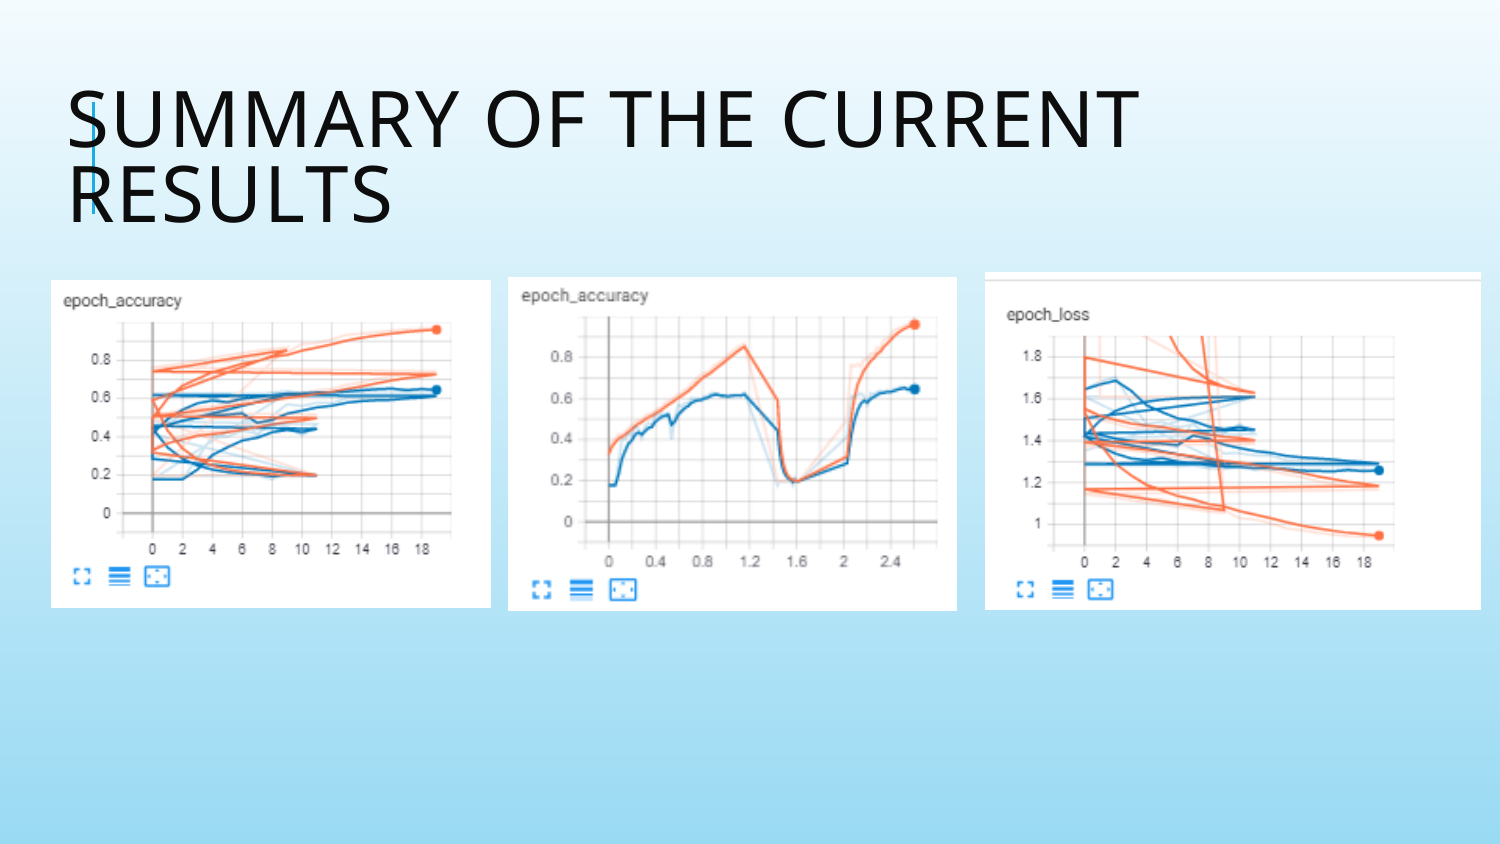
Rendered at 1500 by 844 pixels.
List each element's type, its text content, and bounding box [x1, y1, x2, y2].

picture [985, 271, 1482, 610]
picture [508, 277, 958, 611]
picture [50, 280, 491, 608]
title Summary of the current results [51, 72, 1449, 167]
